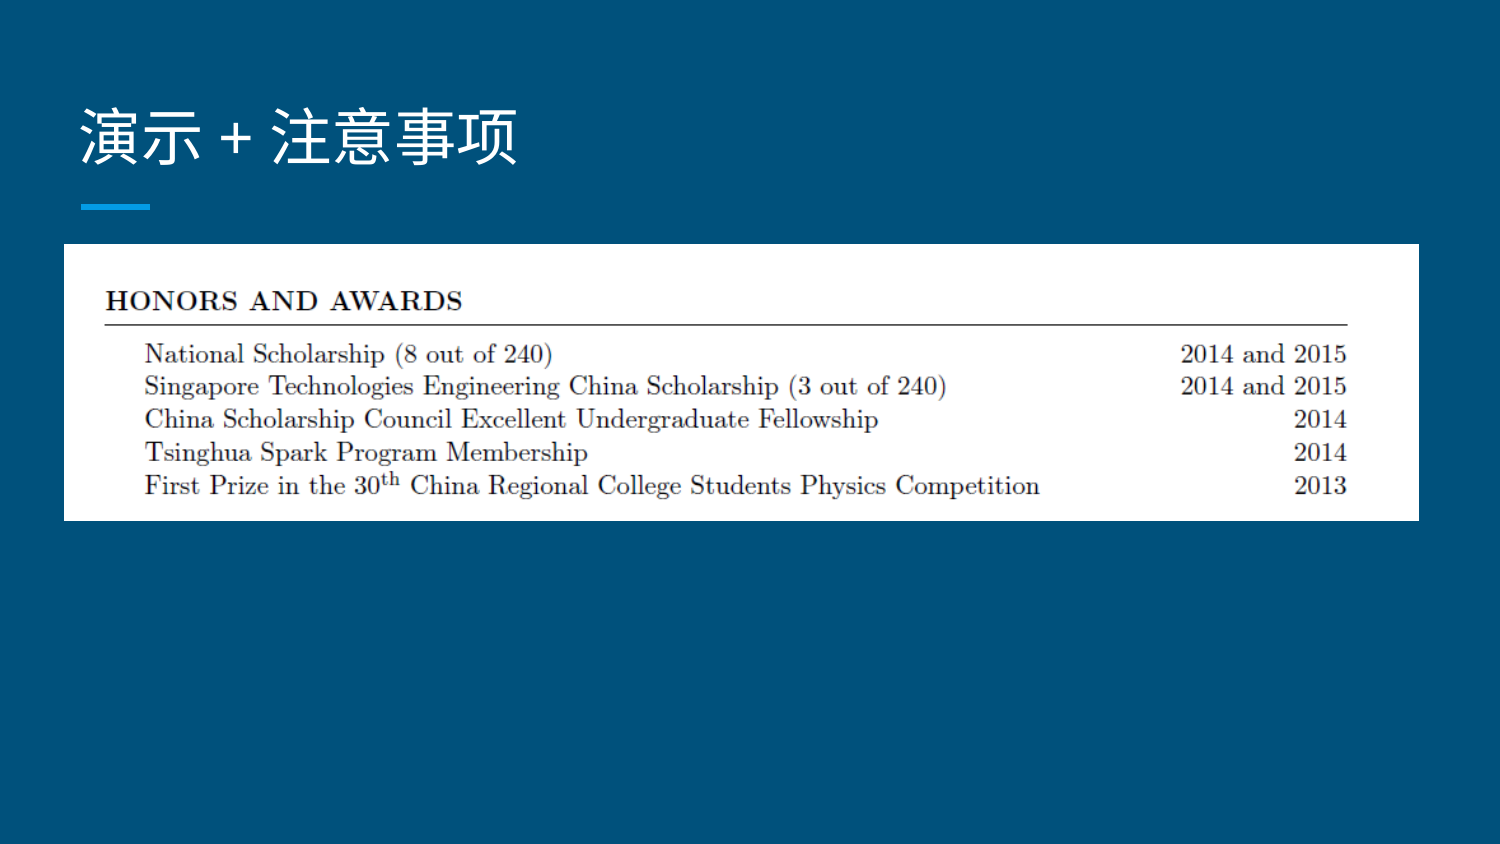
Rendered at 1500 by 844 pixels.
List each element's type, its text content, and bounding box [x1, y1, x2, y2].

title 演示+注意事项 [63, 75, 1437, 188]
picture [65, 245, 1418, 520]
